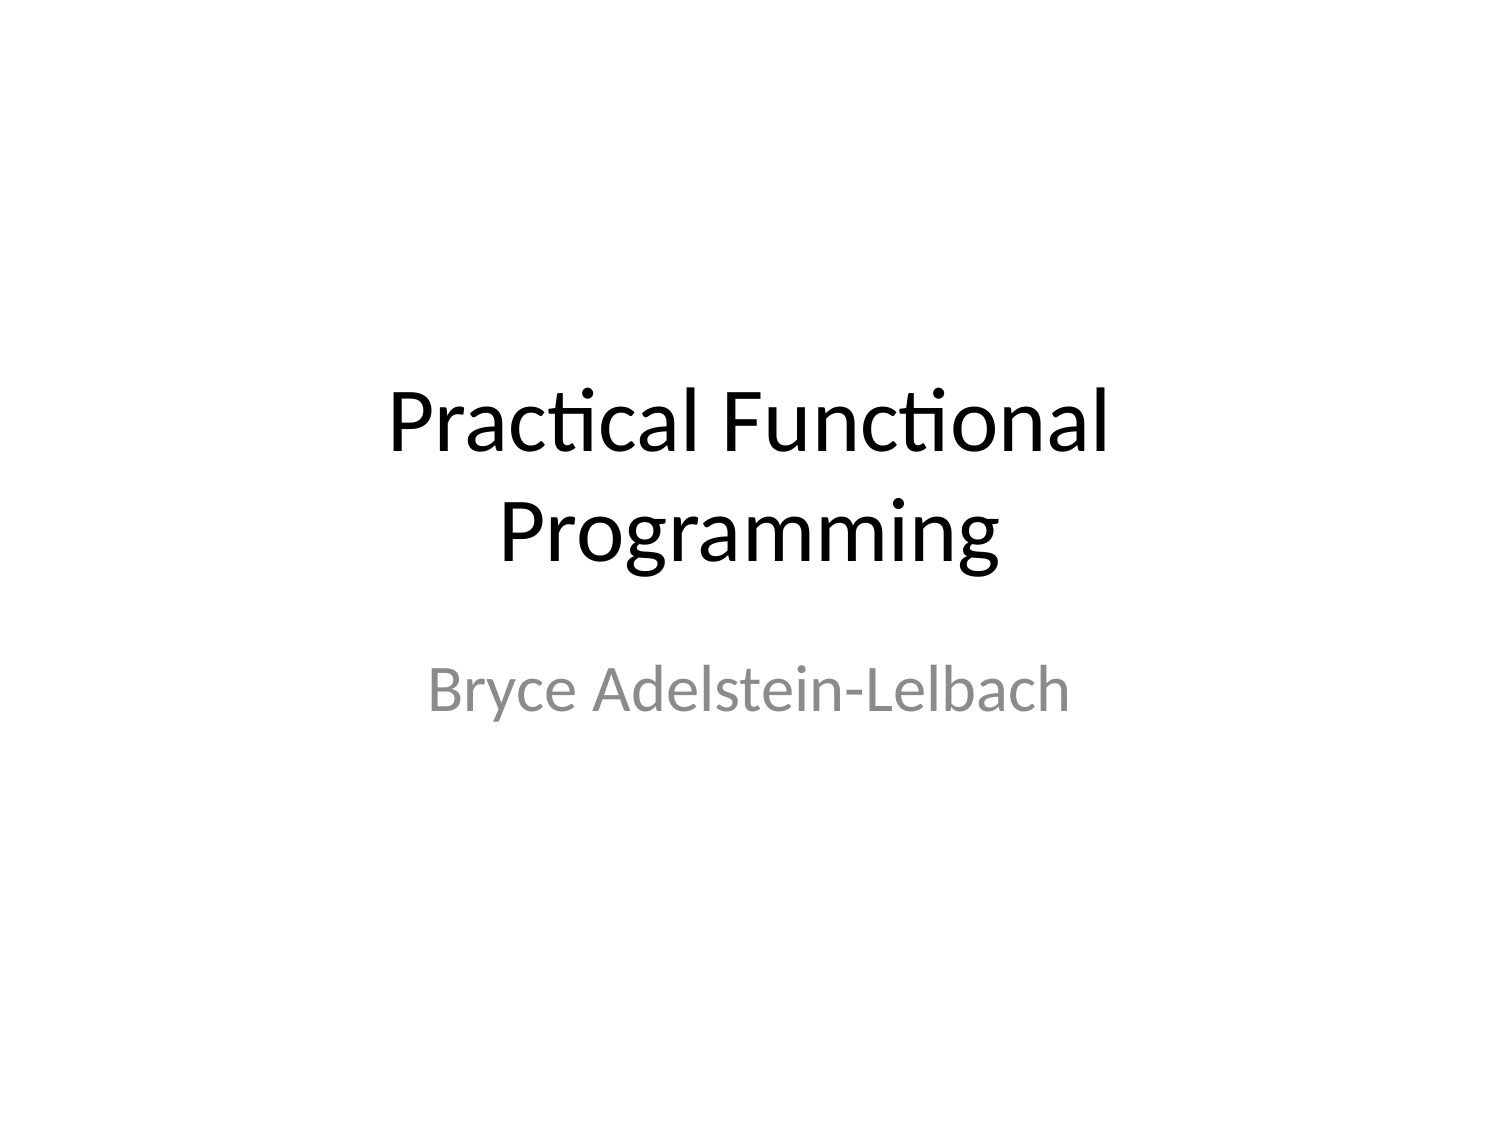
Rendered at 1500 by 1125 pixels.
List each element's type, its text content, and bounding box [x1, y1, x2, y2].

title Practical Functional Programming [112, 349, 1388, 591]
subtitle Bryce Adelstein-Lelbach [225, 637, 1275, 925]
